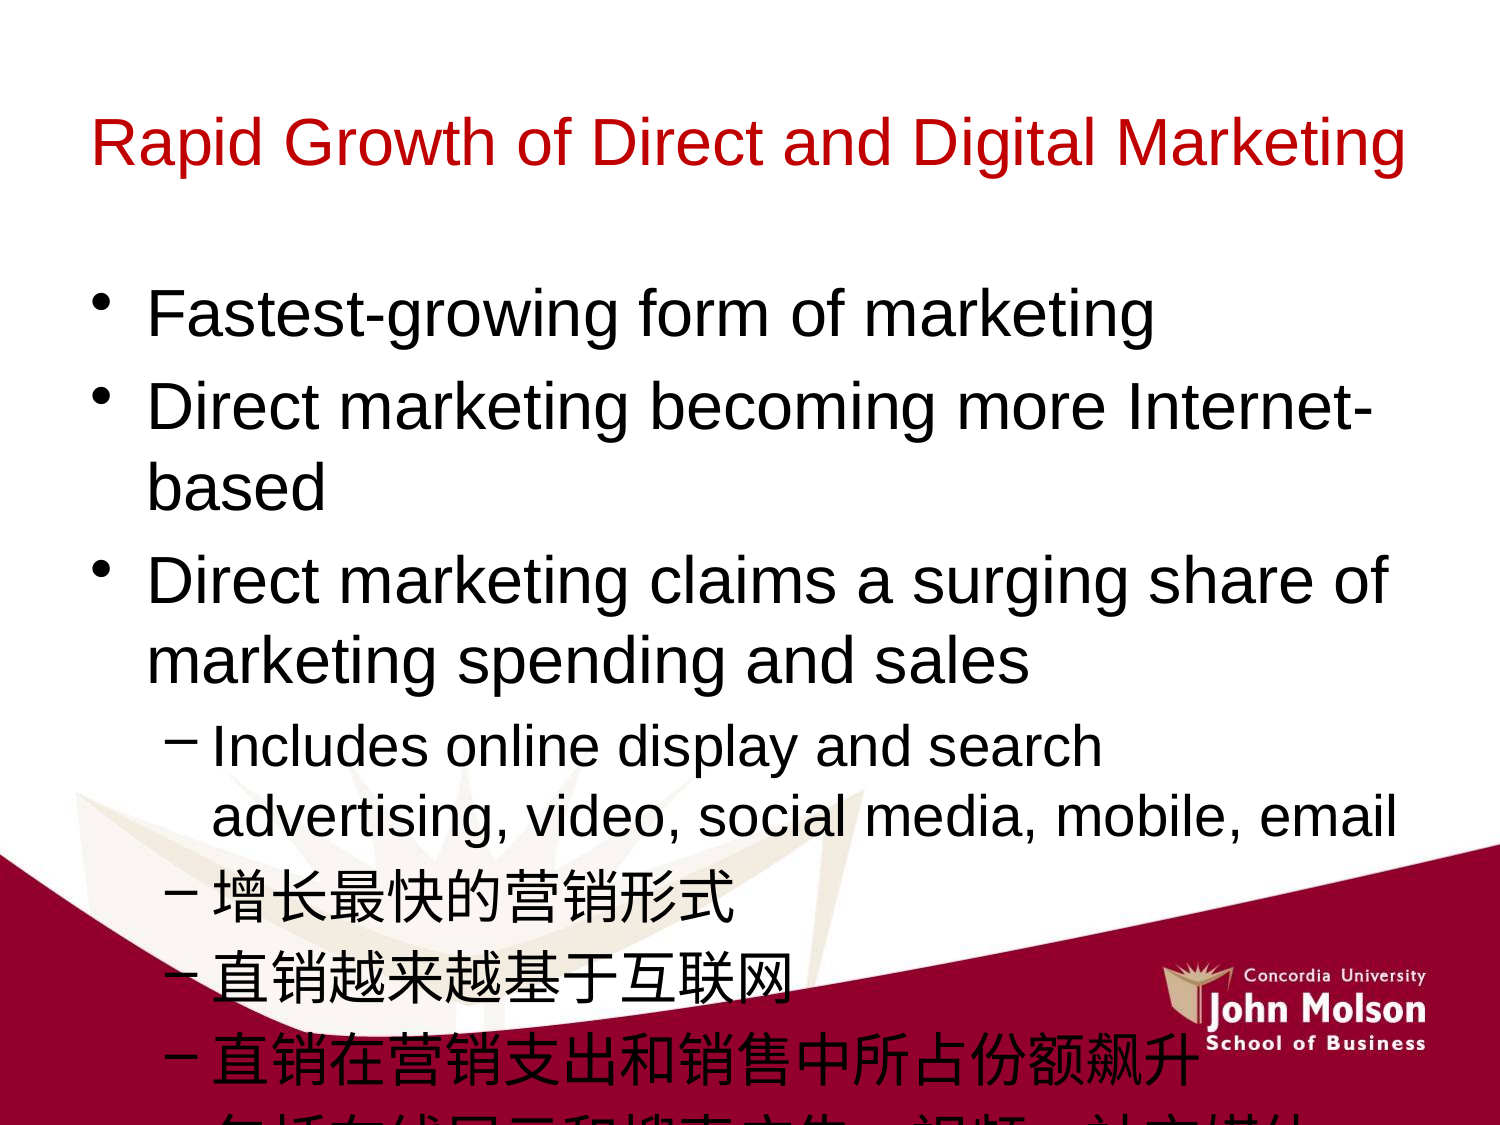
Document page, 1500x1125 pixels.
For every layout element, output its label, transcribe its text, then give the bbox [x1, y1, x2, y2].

list Fastest-growing form of marketing Direct marketing becoming more Internet-based Direct marketing claims a surging share of marketing spending and sales Includes online display and search advertising, video, social media, mobile, email 增长最快的营销形式 直销越来越基于互联网 直销在营销支出和销售中所占份额飙升 包括在线展示和搜索广告、视频、社交媒体、移动设备、电子邮件 [74, 262, 1426, 1006]
title Rapid Growth of Direct and Digital Marketing [74, 44, 1426, 233]
picture [0, 0, 1500, 1125]
